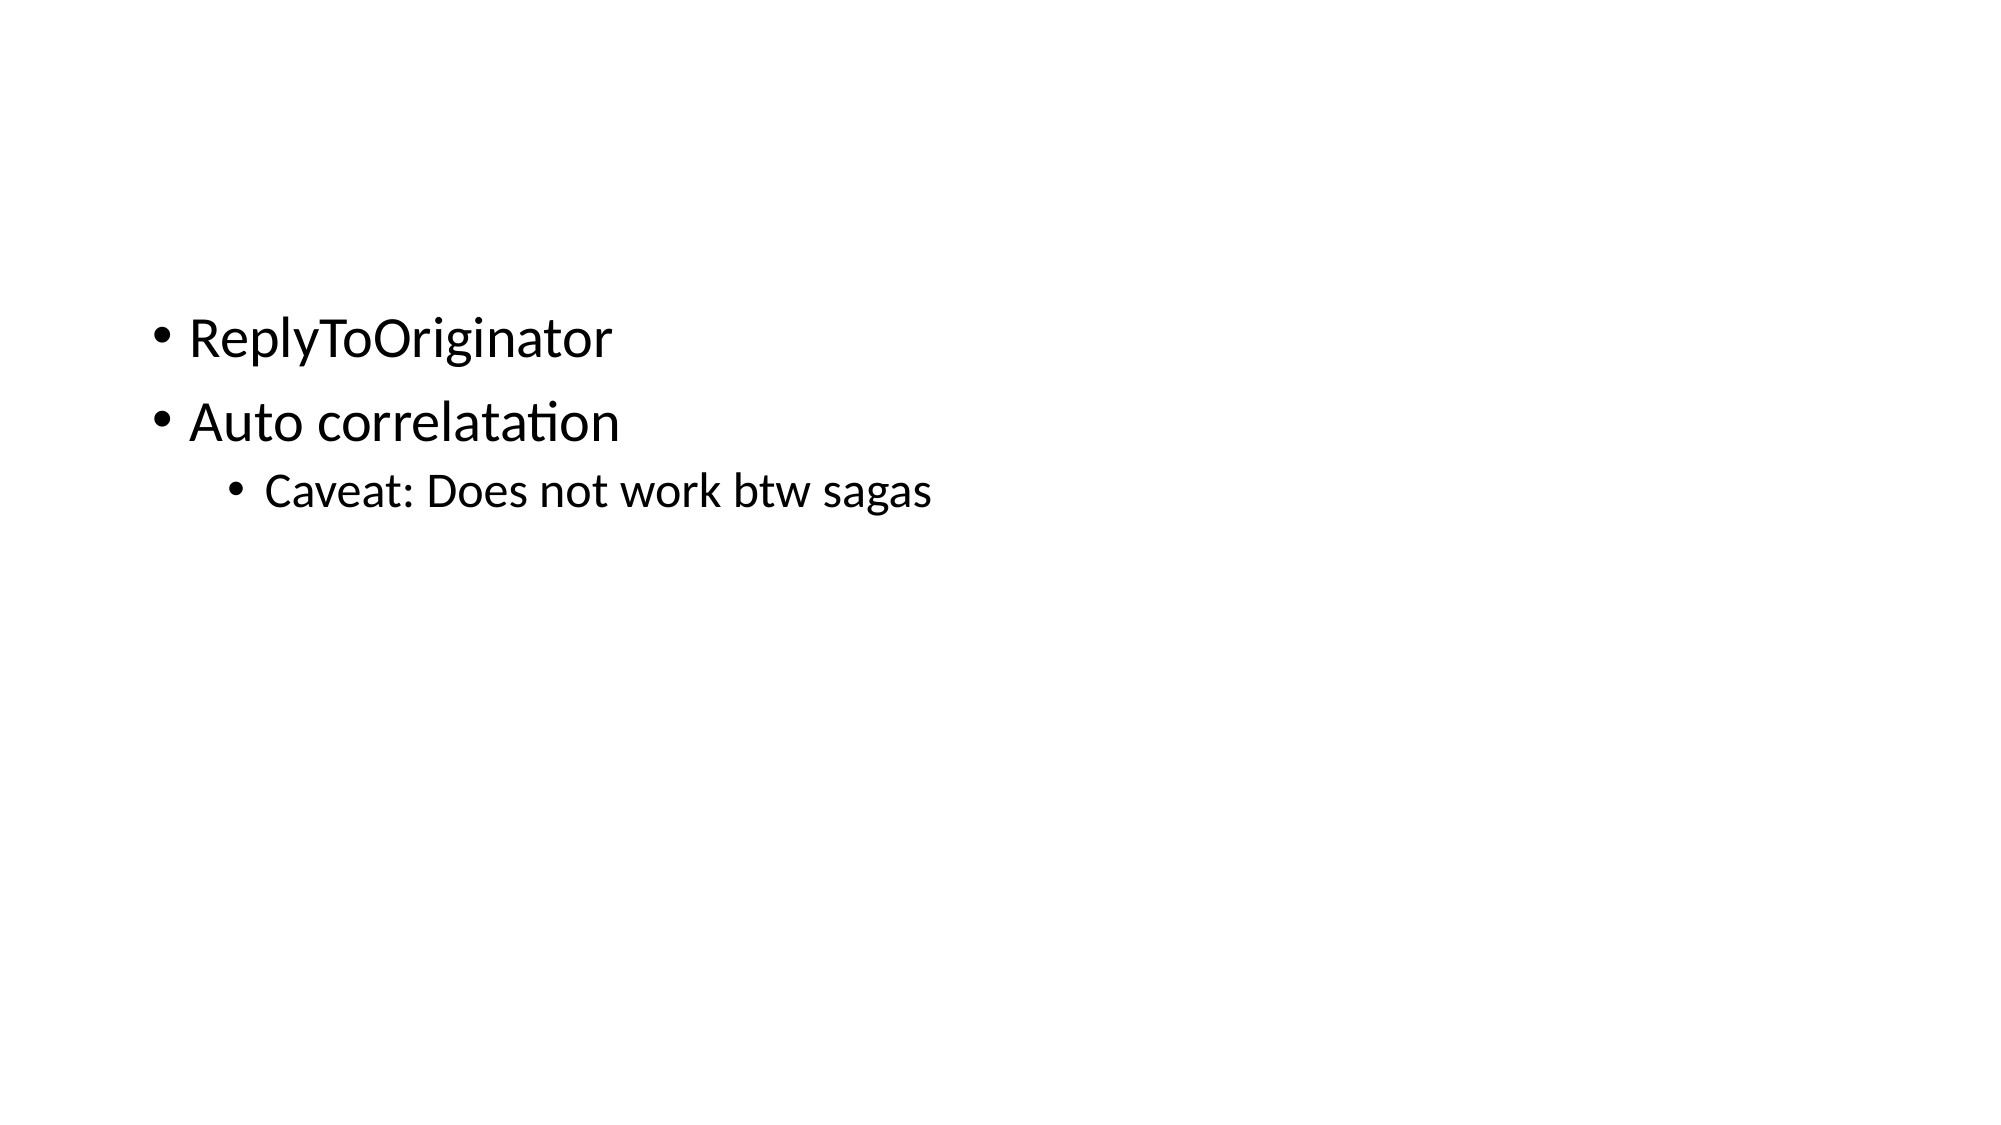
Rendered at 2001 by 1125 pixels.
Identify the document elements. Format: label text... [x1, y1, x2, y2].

list ReplyToOriginator Auto correlatation Caveat: Does not work btw sagas [137, 299, 1863, 1014]
